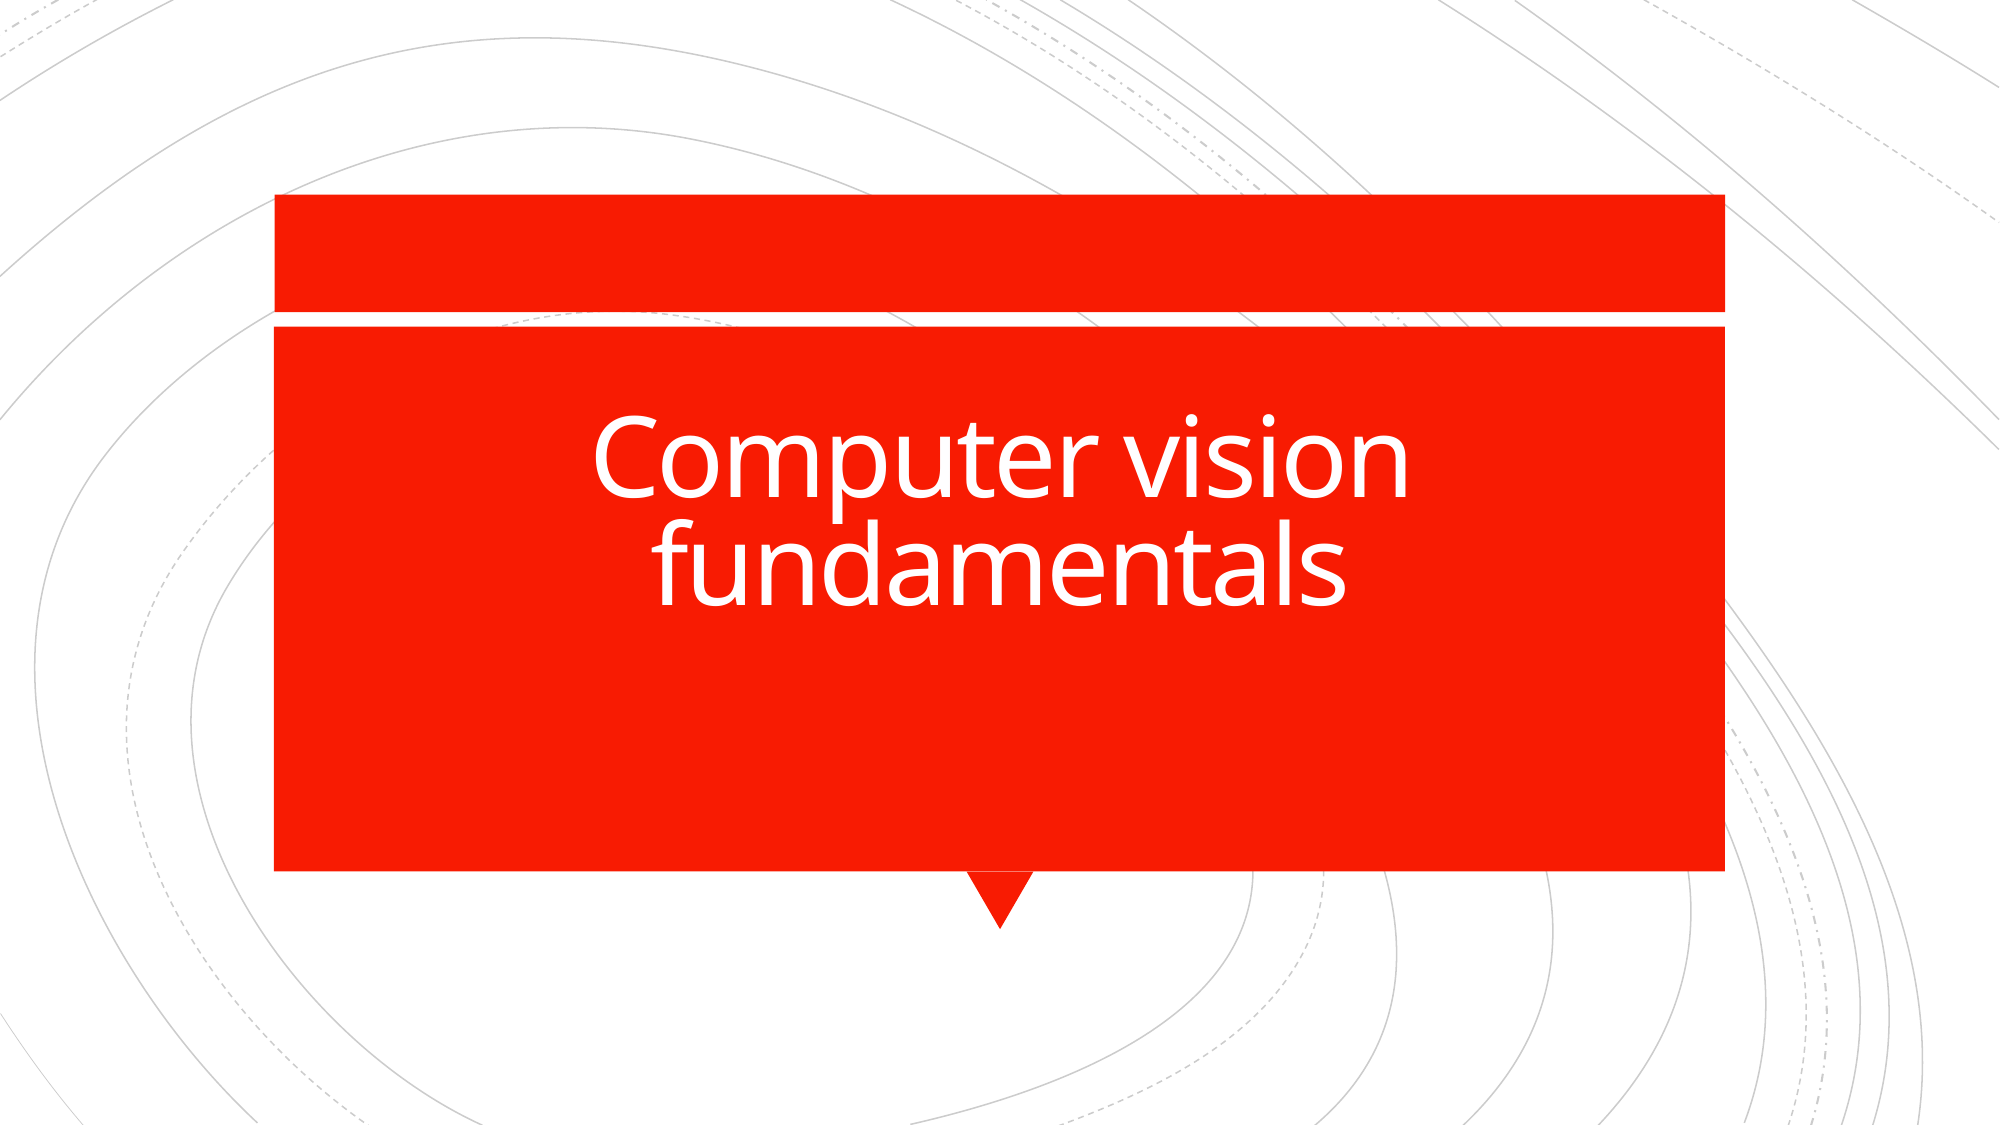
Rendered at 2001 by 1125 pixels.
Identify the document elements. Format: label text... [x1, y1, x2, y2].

title Computer vision fundamentals [288, 340, 1713, 628]
